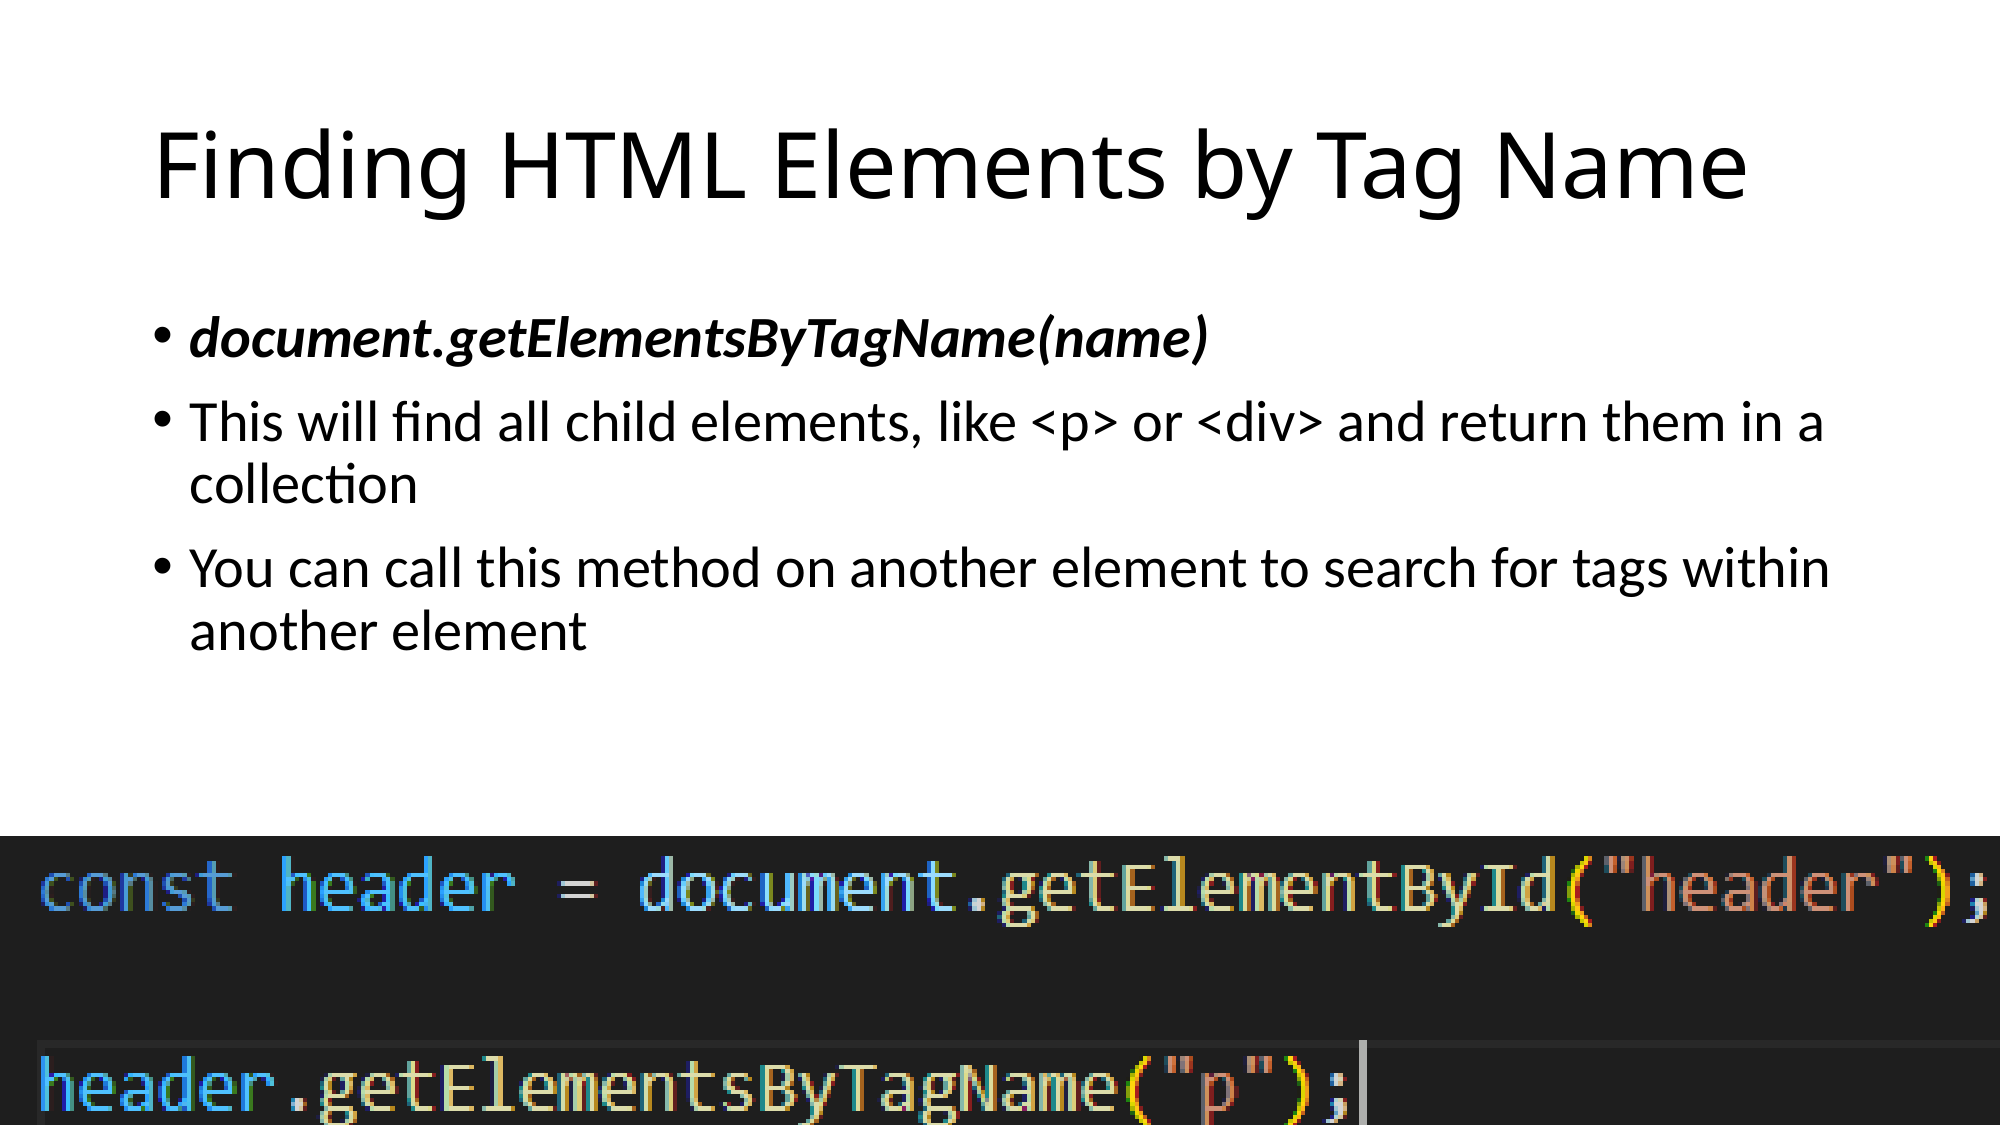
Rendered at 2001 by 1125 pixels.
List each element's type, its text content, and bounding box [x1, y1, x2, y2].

picture [0, 836, 2000, 1125]
title Finding HTML Elements by Tag Name [137, 59, 1863, 278]
list document.getElementsByTagName(name) This will find all child elements, like <p> or <div> and return them in a collection You can call this method on another element to search for tags within another element [137, 299, 1863, 836]
